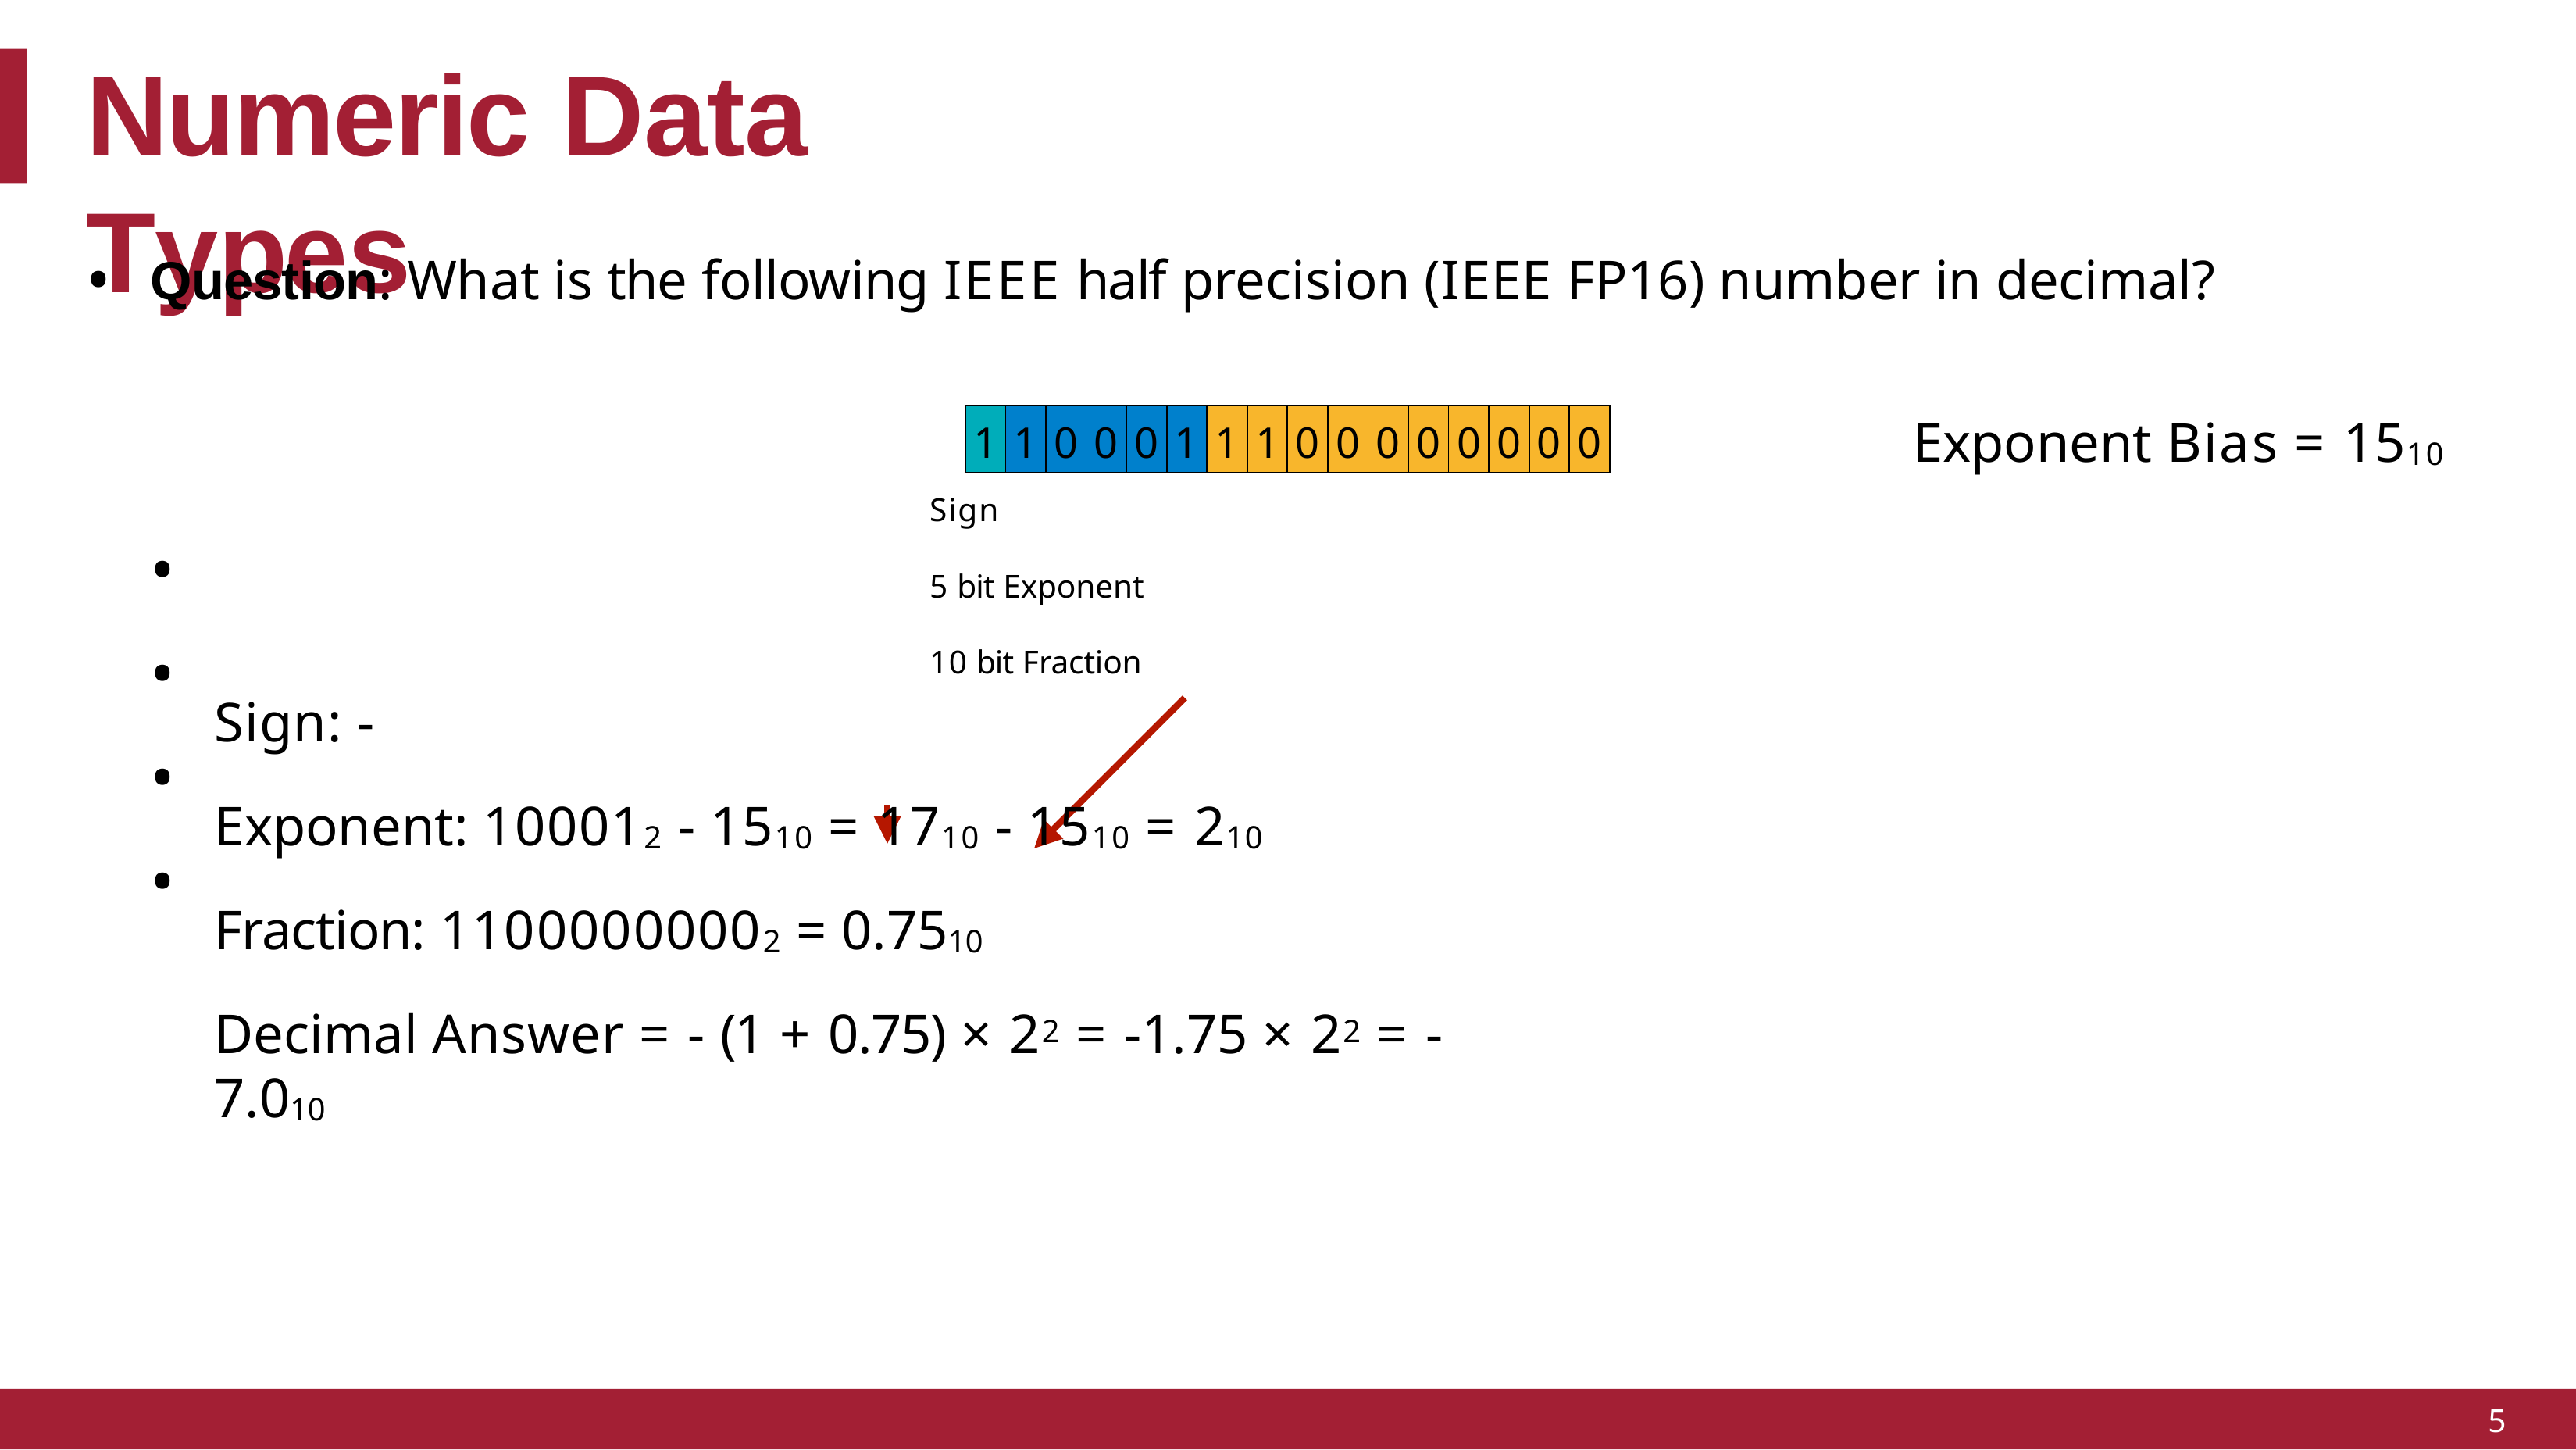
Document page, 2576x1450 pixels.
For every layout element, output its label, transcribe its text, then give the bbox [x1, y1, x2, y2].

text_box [1033, 694, 1189, 849]
text_box • • • • [148, 501, 175, 919]
list Sign 5 bit Exponent 10 bit Fraction Sign: - Exponent: 100012 - 1510 = 1710 - 1510 = 210 Fraction: 11000000002 = 0.7510 Decimal Answer = - (1 + 0.75) × 22 = -1.75 × 22 = -7.010 [208, 483, 1540, 1320]
slide_number 5 [2483, 1399, 2531, 1450]
text_box Question: What is the following IEEE half precision (IEEE FP16) number in decimal? Exponent Bias = 1510 [82, 244, 2446, 473]
title Numeric Data Types [84, 40, 1141, 244]
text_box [873, 805, 901, 845]
